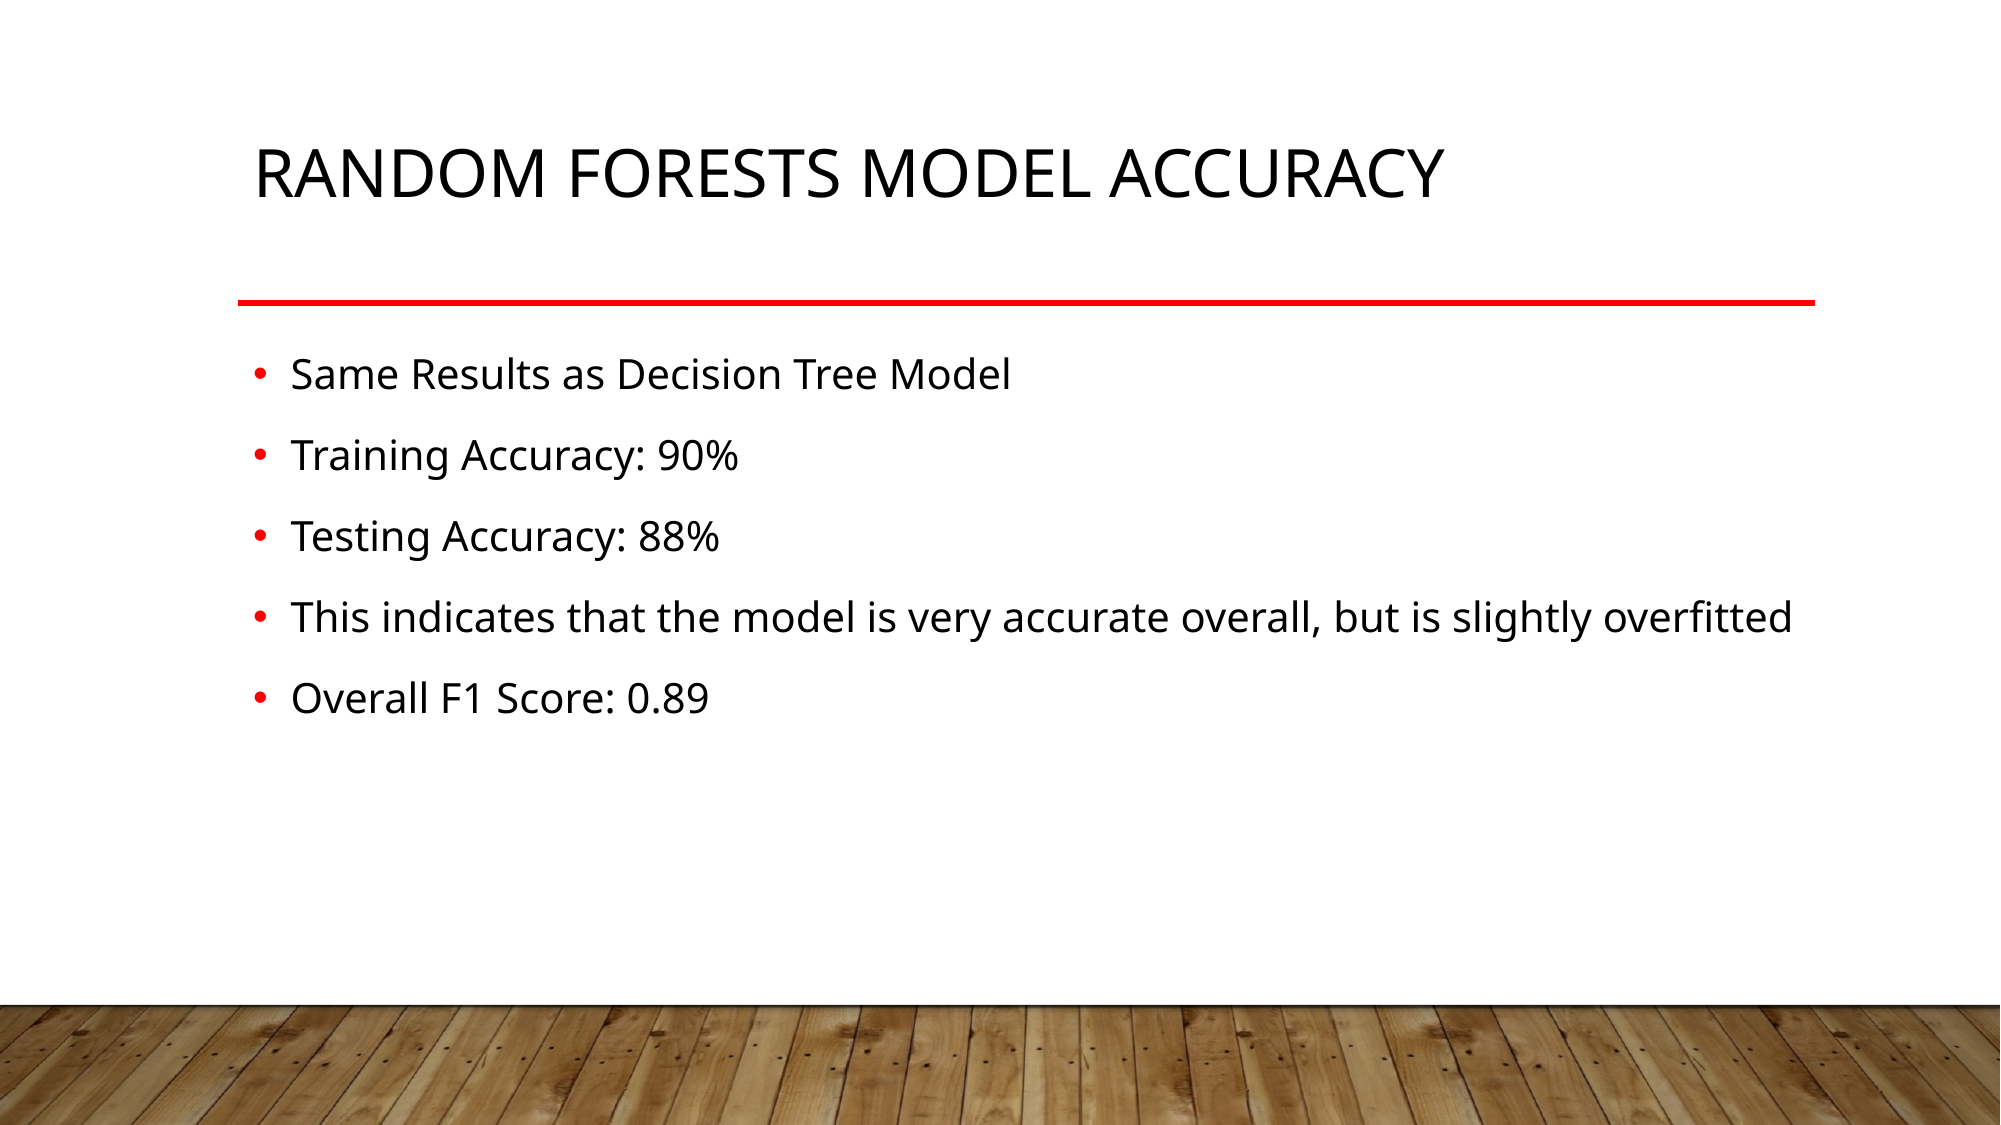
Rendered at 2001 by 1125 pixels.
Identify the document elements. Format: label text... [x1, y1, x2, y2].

title Random Forests Model Accuracy [238, 131, 1814, 305]
list Same Results as Decision Tree Model Training Accuracy: 90% Testing Accuracy: 88% This indicates that the model is very accurate overall, but is slightly overfitted Overall F1 Score: 0.89 [238, 330, 1814, 897]
picture [0, 1005, 2000, 1125]
